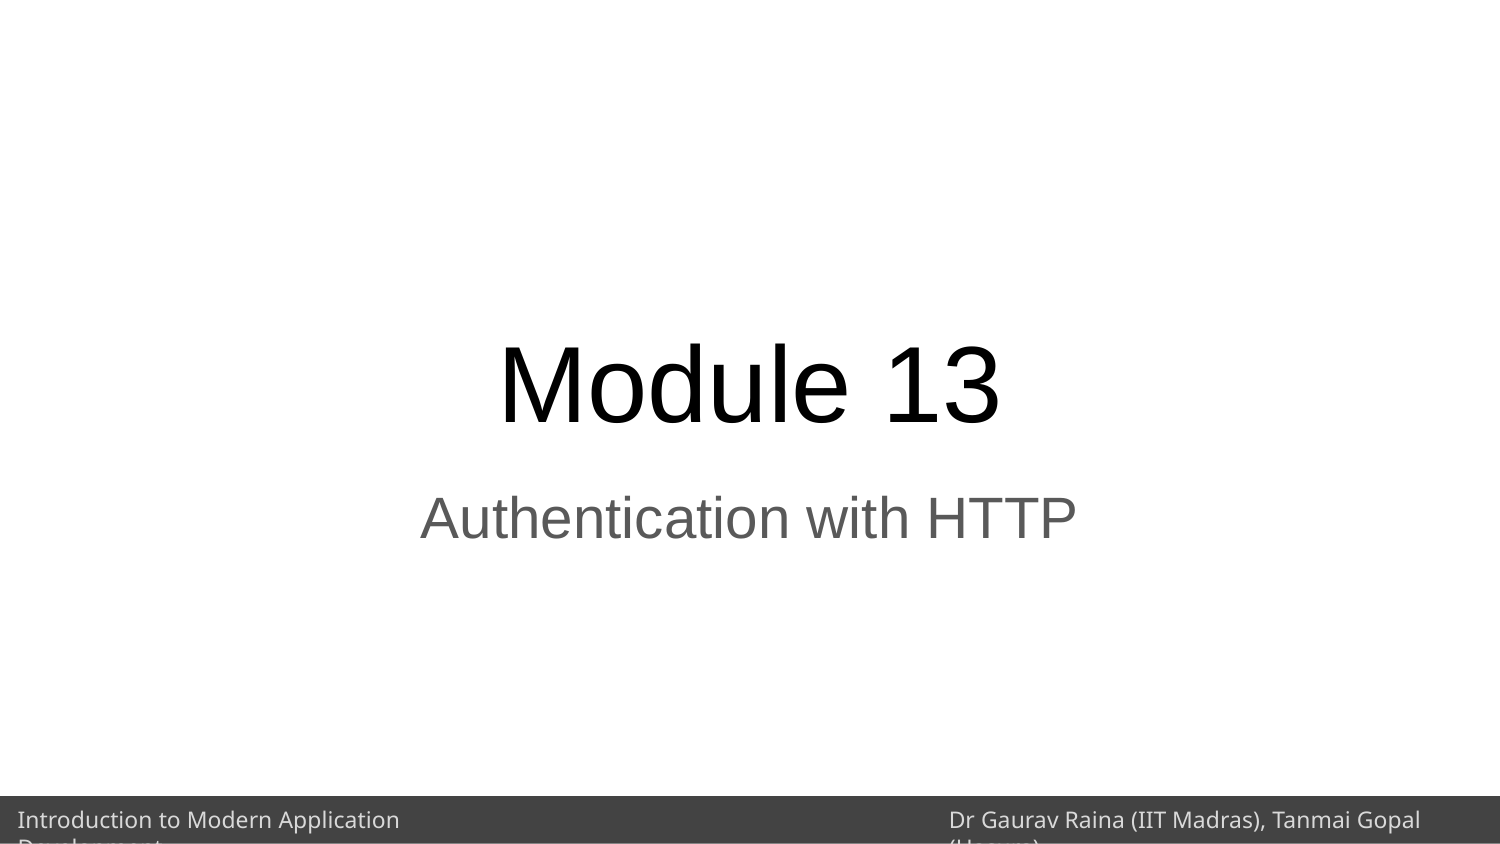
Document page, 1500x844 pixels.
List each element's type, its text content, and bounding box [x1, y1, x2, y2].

title Module 13 [51, 122, 1449, 459]
subtitle Authentication with HTTP [51, 464, 1449, 595]
